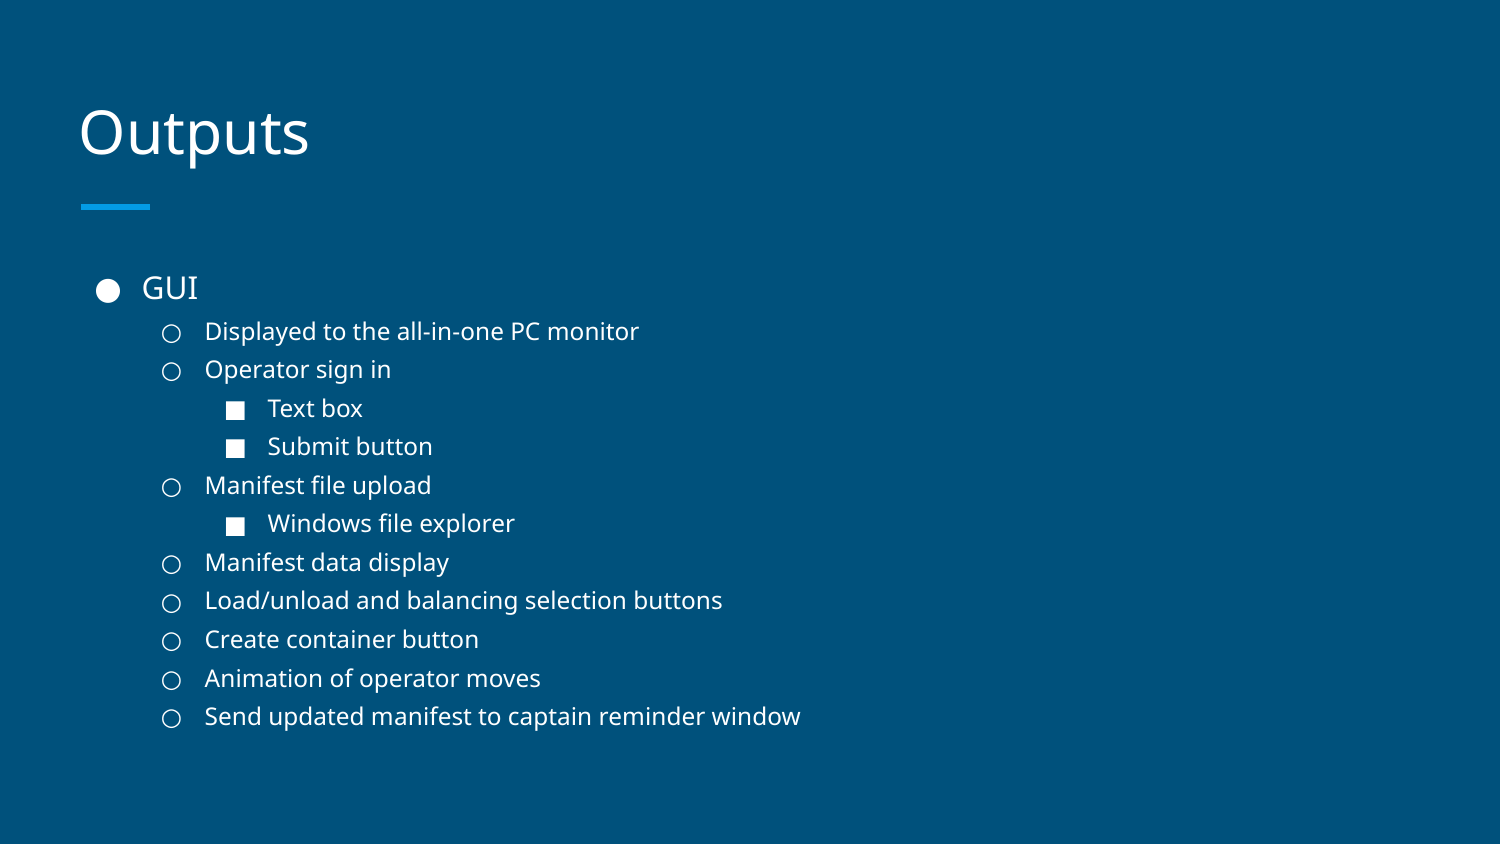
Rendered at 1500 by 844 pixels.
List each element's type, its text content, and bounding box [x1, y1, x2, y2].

list GUI Displayed to the all-in-one PC monitor Operator sign in Text box Submit button Manifest file upload Windows file explorer Manifest data display Load/unload and balancing selection buttons Create container button Animation of operator moves Send updated manifest to captain reminder window [63, 244, 1437, 750]
title Outputs [63, 75, 1437, 188]
